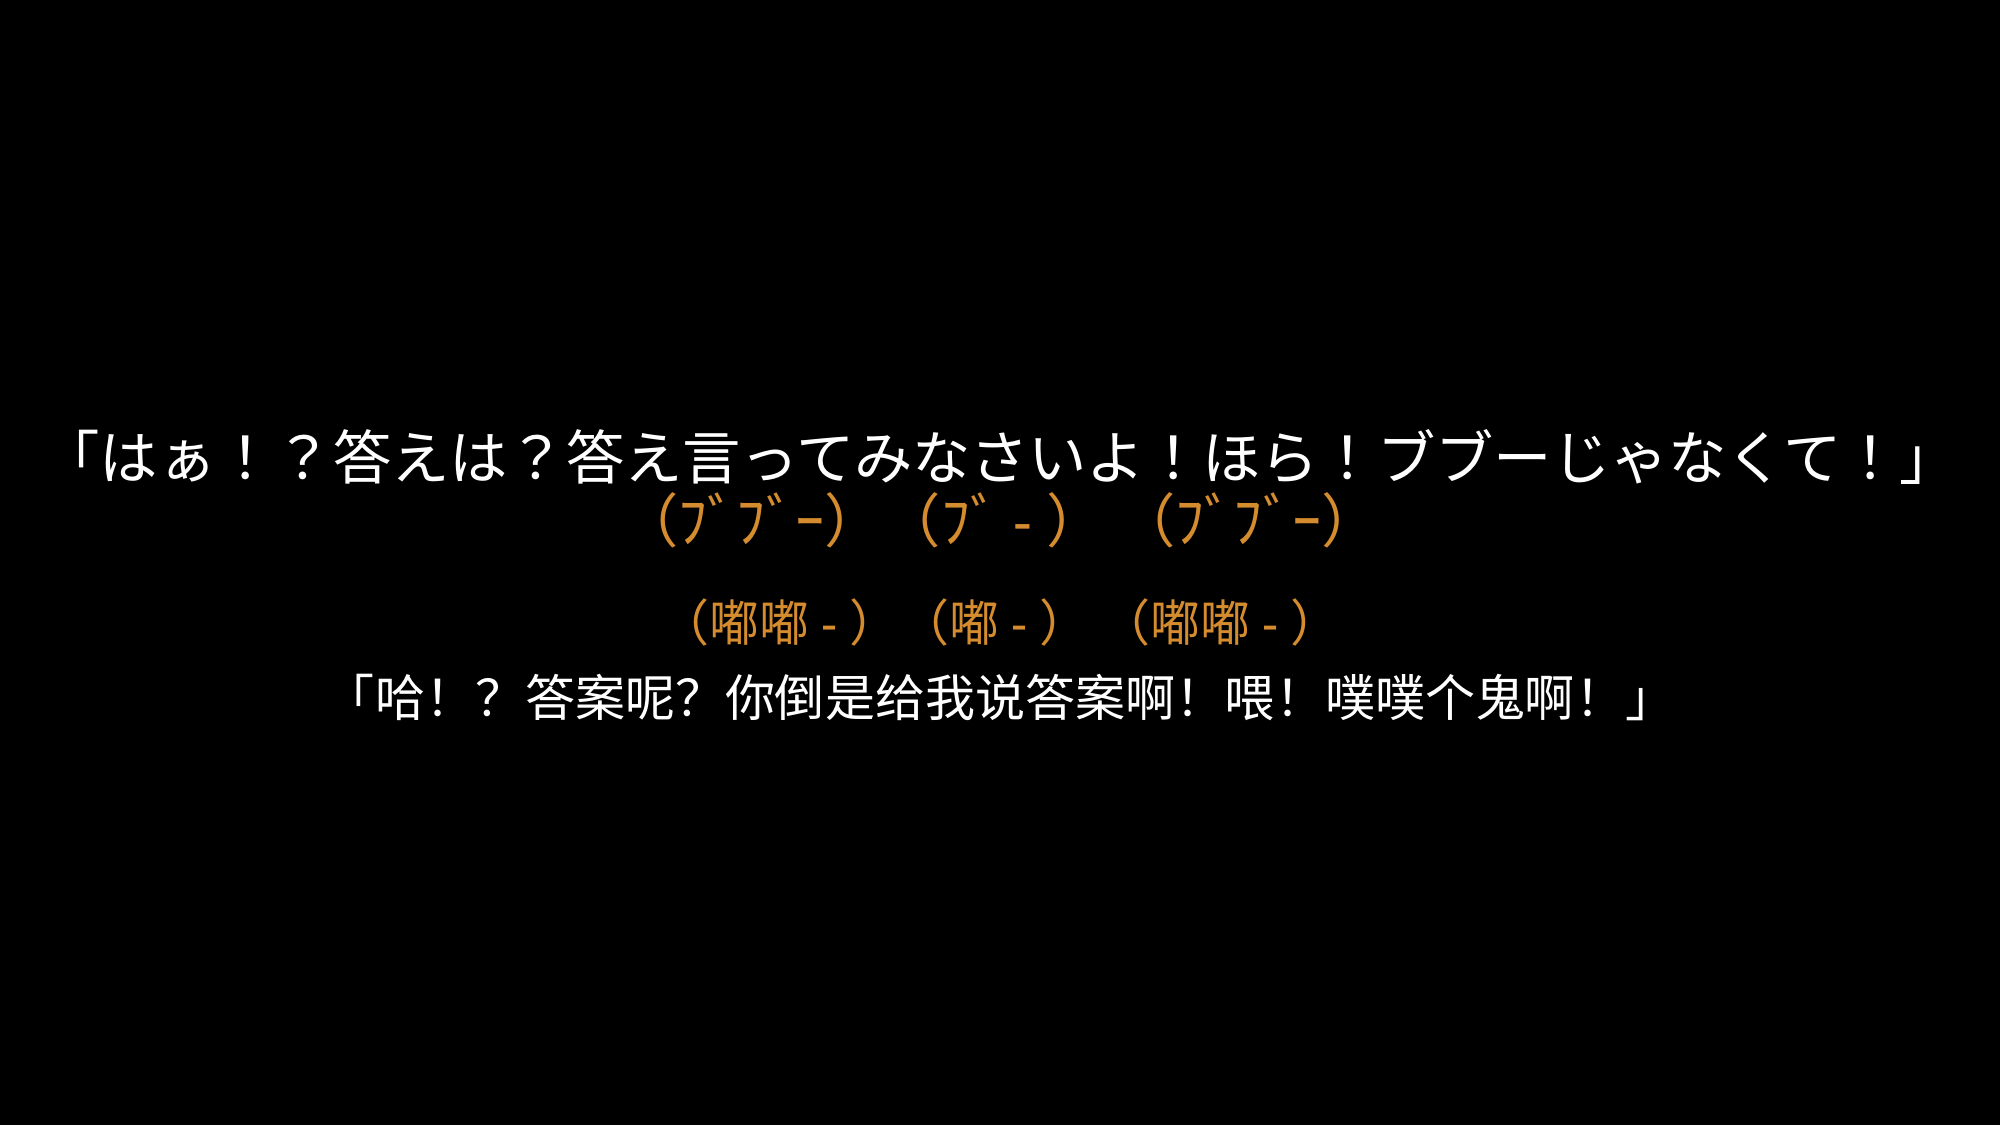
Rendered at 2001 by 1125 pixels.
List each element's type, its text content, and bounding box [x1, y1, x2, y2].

title 「はぁ！？答えは？答え言ってみなさいよ！ほら！ブブーじゃなくて！」 （ﾌﾞﾌﾞｰ）（ﾌﾞ-） （ﾌﾞﾌﾞｰ） [0, 170, 2000, 563]
subtitle （嘟嘟-）（嘟-） （嘟嘟-） 「哈！？答案呢？你倒是给我说答案啊！喂！噗噗个鬼啊！」 [0, 590, 2000, 863]
